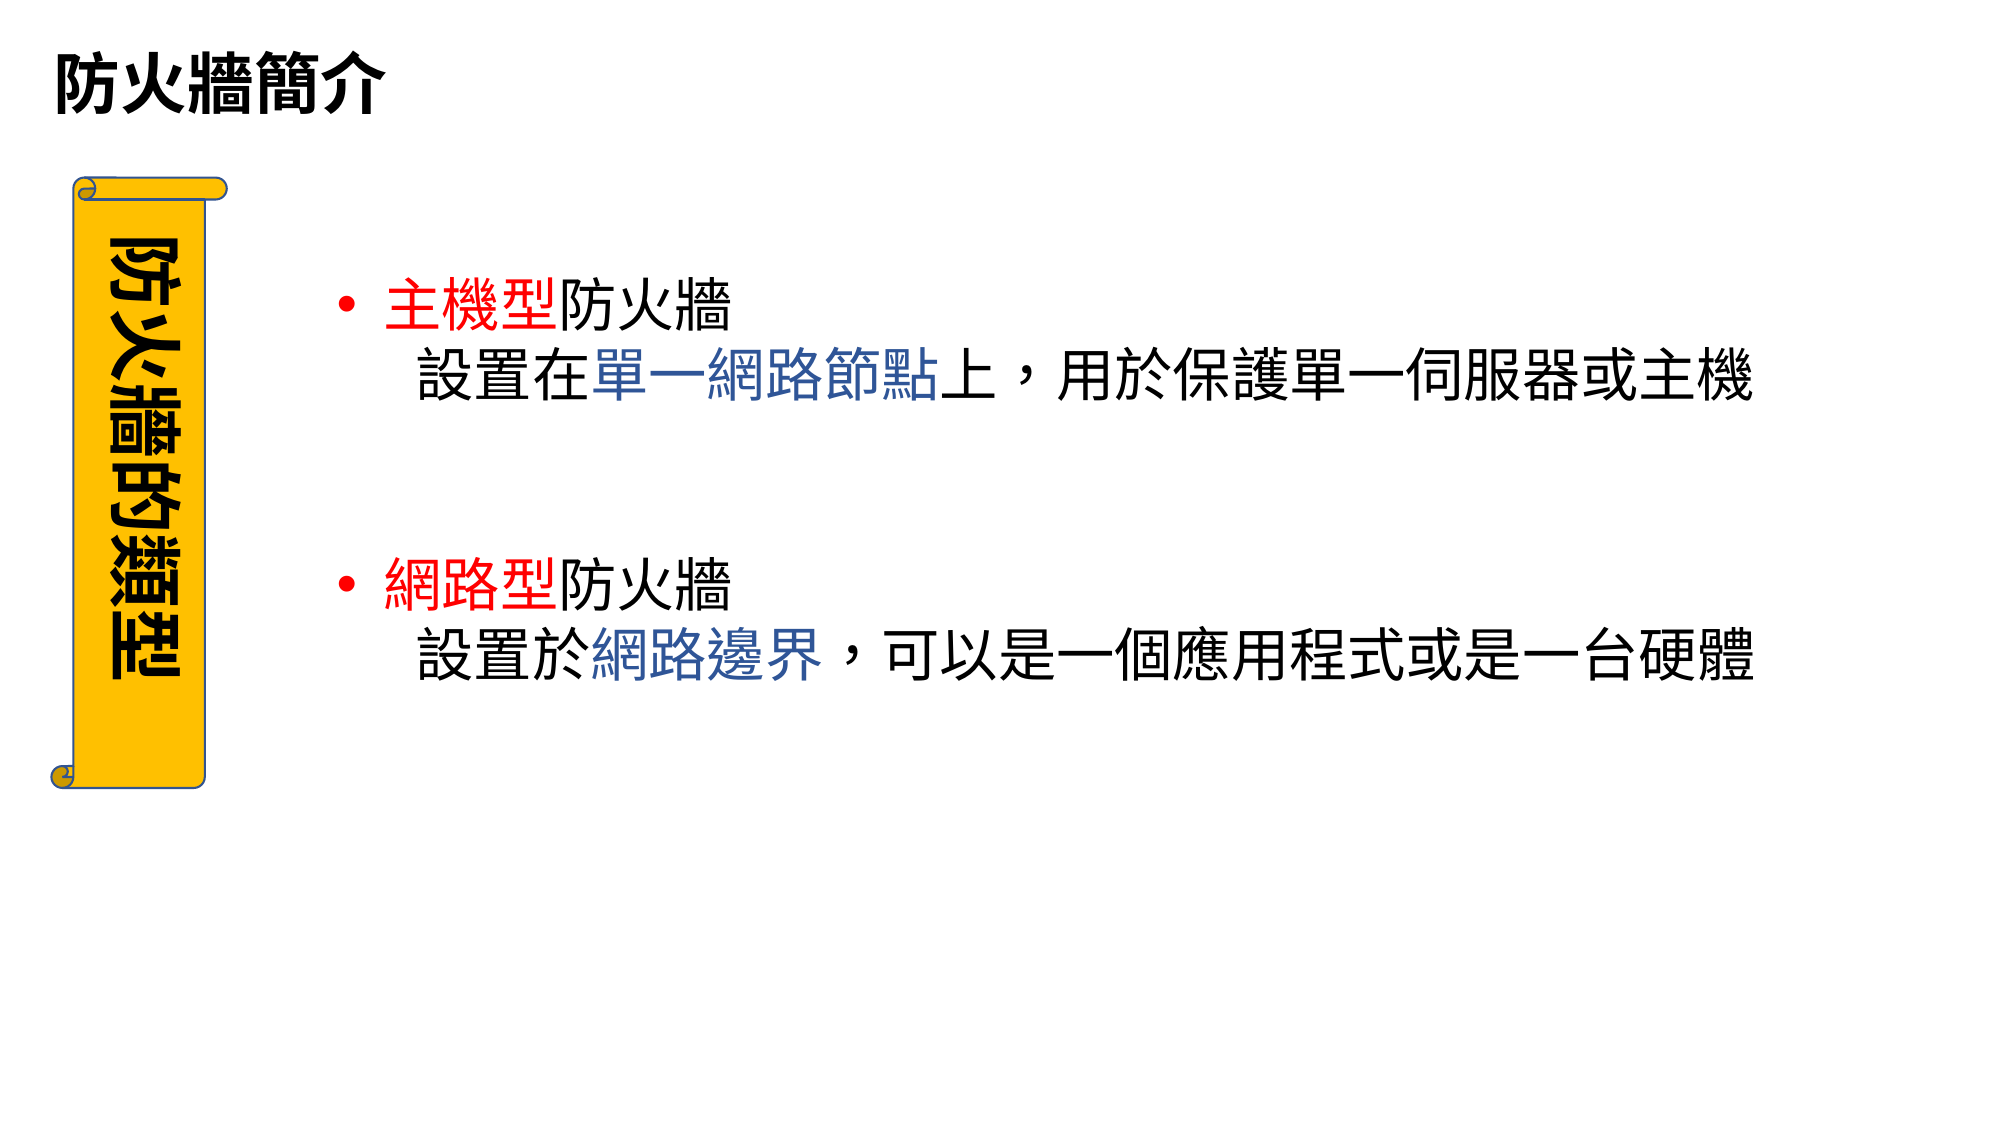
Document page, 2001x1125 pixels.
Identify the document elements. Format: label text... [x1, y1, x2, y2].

text_box 主機型防火牆 設置在單一網路節點上，用於保護單一伺服器或主機 網路型防火牆 設置於網路邊界，可以是一個應用程式或是一台硬體 [321, 260, 1866, 696]
text_box 防火牆簡介 [39, 34, 403, 129]
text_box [51, 177, 227, 788]
